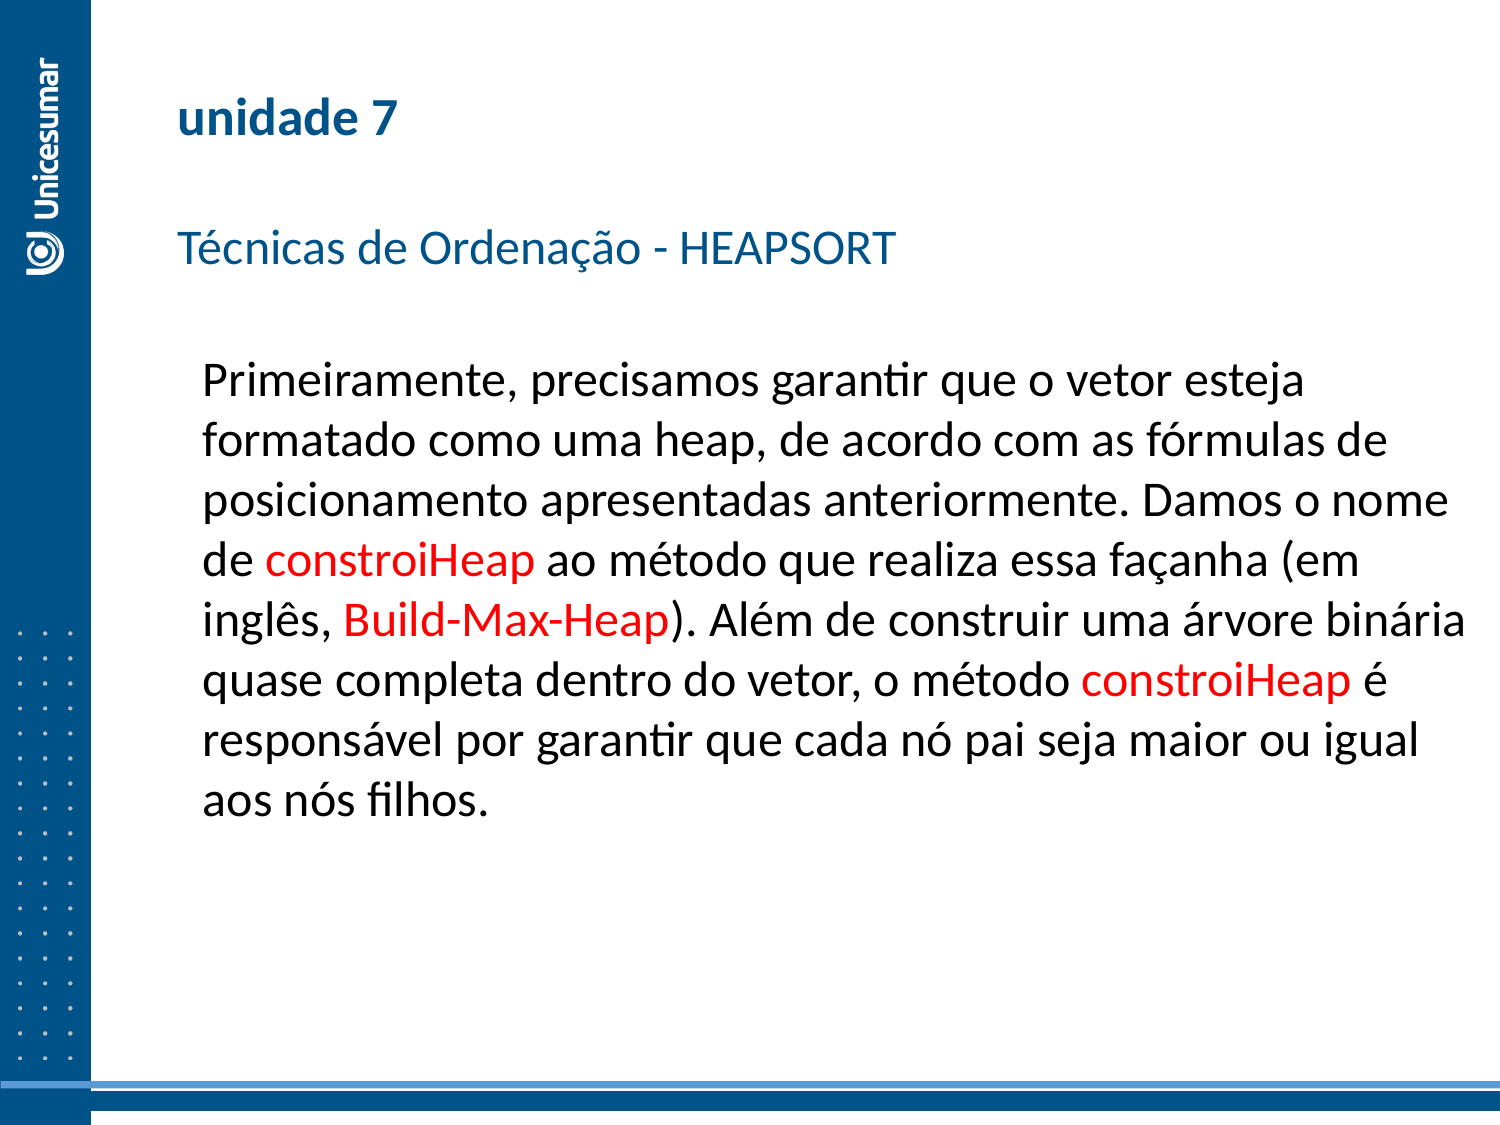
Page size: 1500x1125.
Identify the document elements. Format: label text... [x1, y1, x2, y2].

list unidade 7 [162, 81, 1459, 155]
text_box Primeiramente, precisamos garantir que o vetor esteja formatado como uma heap, de acordo com as fórmulas de posicionamento apresentadas anteriormente. Damos o nome de constroiHeap ao método que realiza essa façanha (em inglês, Build-Max-Heap). Além de construir uma árvore binária quase completa dentro do vetor, o método constroiHeap é responsável por garantir que cada nó pai seja maior ou igual aos nós filhos. [187, 338, 1484, 1008]
picture [27, 58, 64, 275]
list Técnicas de Ordenação - HEAPSORT [162, 171, 1459, 325]
picture [18, 631, 83, 1060]
